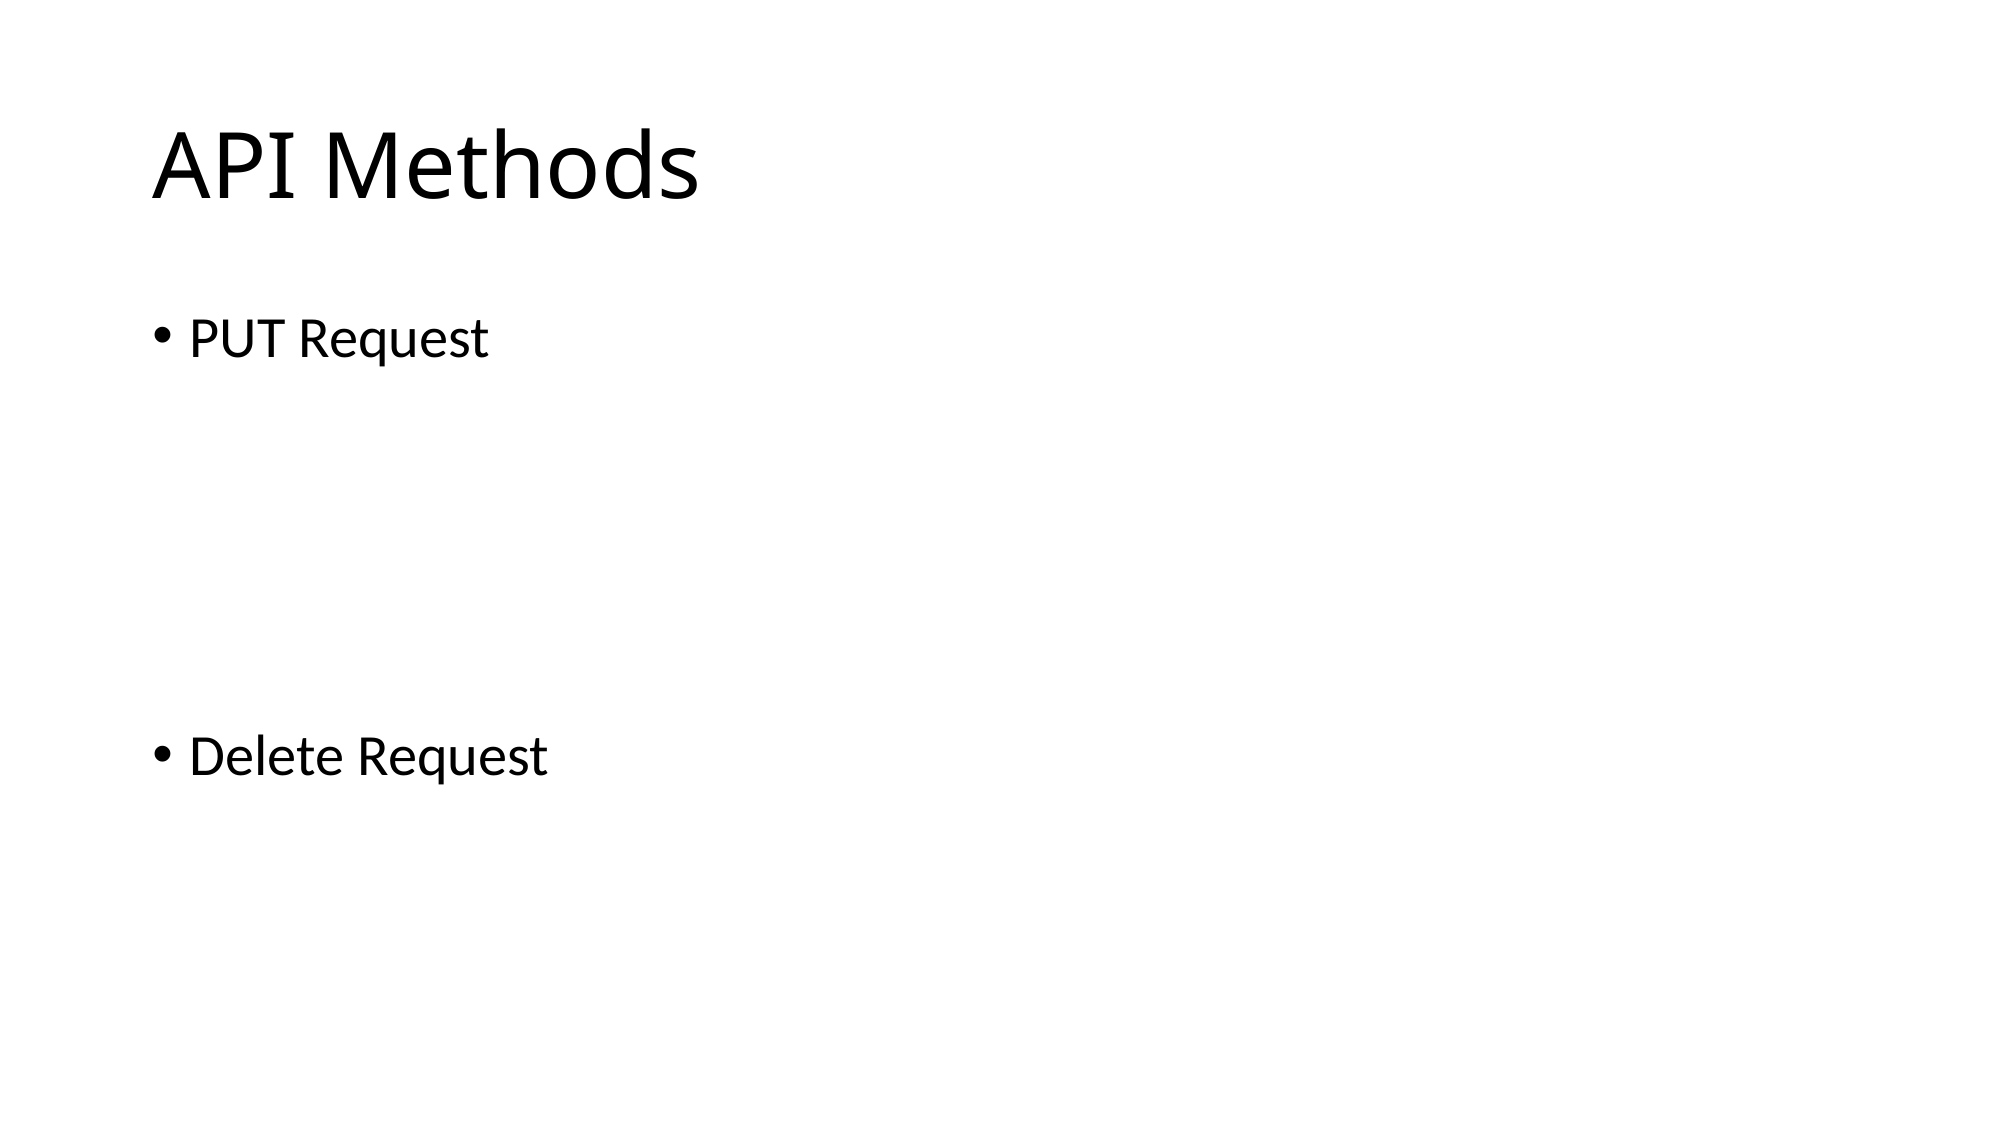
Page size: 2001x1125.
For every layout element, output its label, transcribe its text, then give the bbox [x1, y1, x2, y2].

list PUT Request Delete Request [137, 299, 1863, 1014]
title API Methods [137, 59, 1863, 278]
